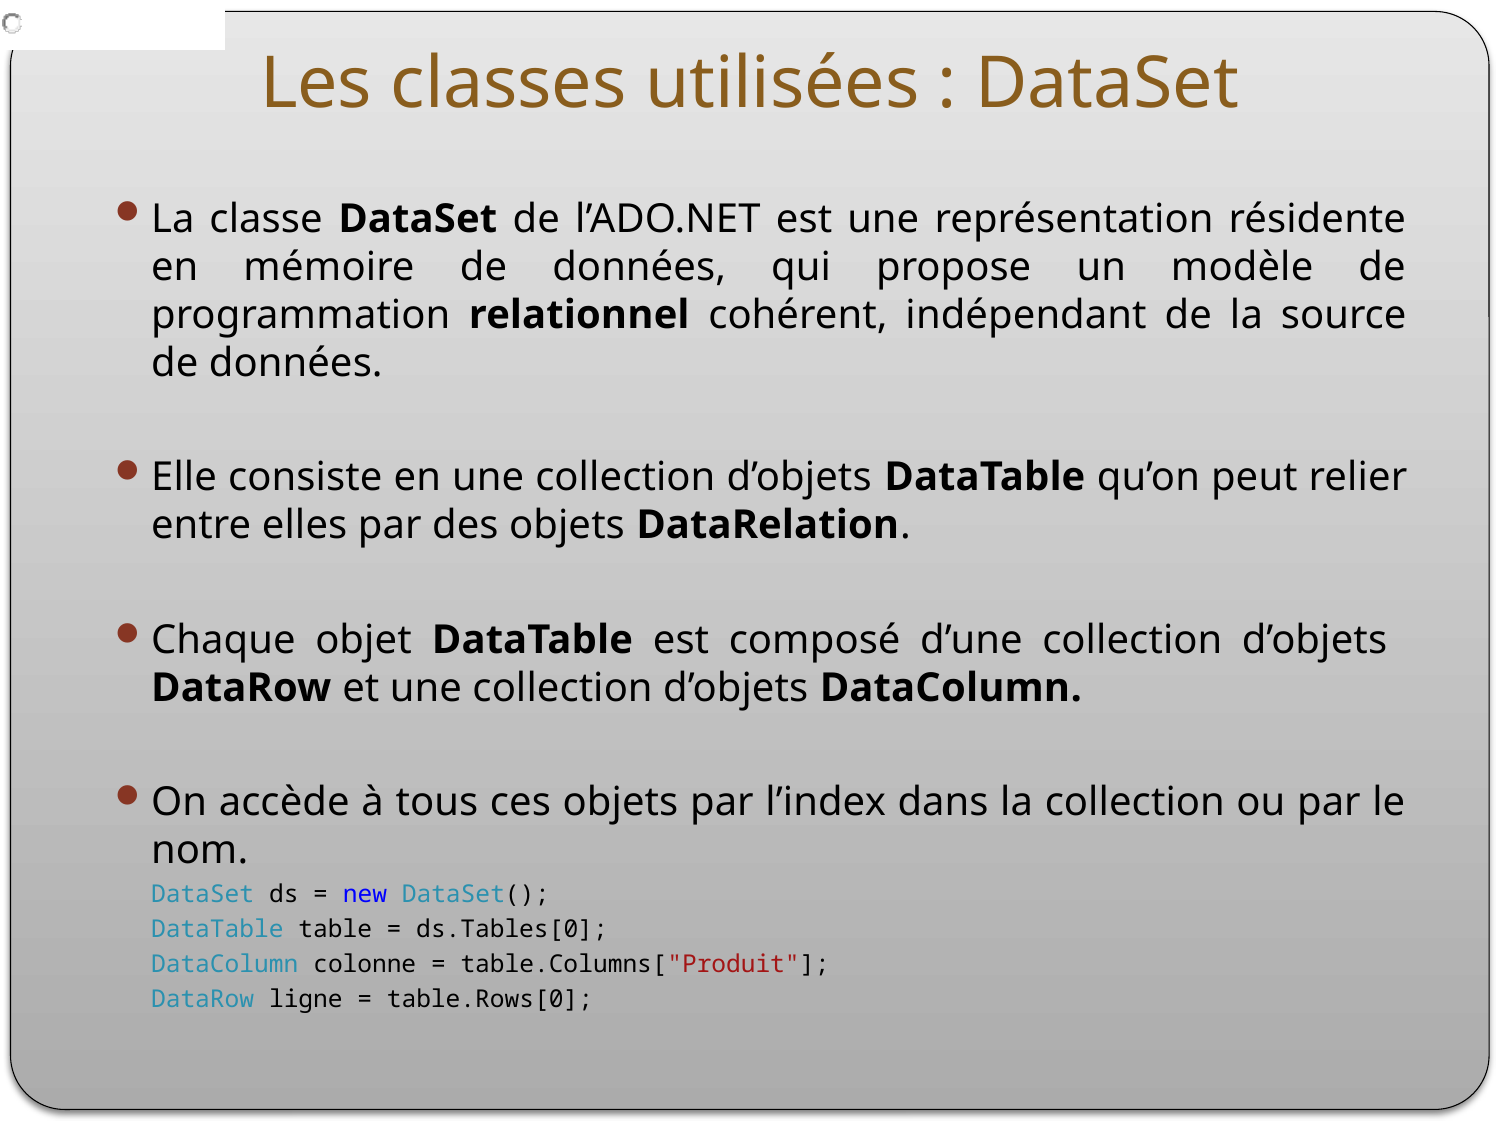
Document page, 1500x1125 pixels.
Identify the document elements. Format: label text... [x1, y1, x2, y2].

title Les classes utilisées : DataSet [76, 28, 1423, 138]
list La classe DataSet de l’ADO.NET est une représentation résidente en mémoire de données, qui propose un modèle de programmation relationnel cohérent, indépendant de la source de données. Elle consiste en une collection d’objets DataTable qu’on peut relier entre elles par des objets DataRelation. Chaque objet DataTable est composé d’une collection d’objets DataRow et une collection d’objets DataColumn. On accède à tous ces objets par l’index dans la collection ou par le nom. DataSet ds = new DataSet(); DataTable table = ds.Tables[0]; DataColumn colonne = table.Columns["Produit"]; DataRow ligne = table.Rows[0]; [100, 184, 1423, 1029]
picture [0, 0, 226, 51]
